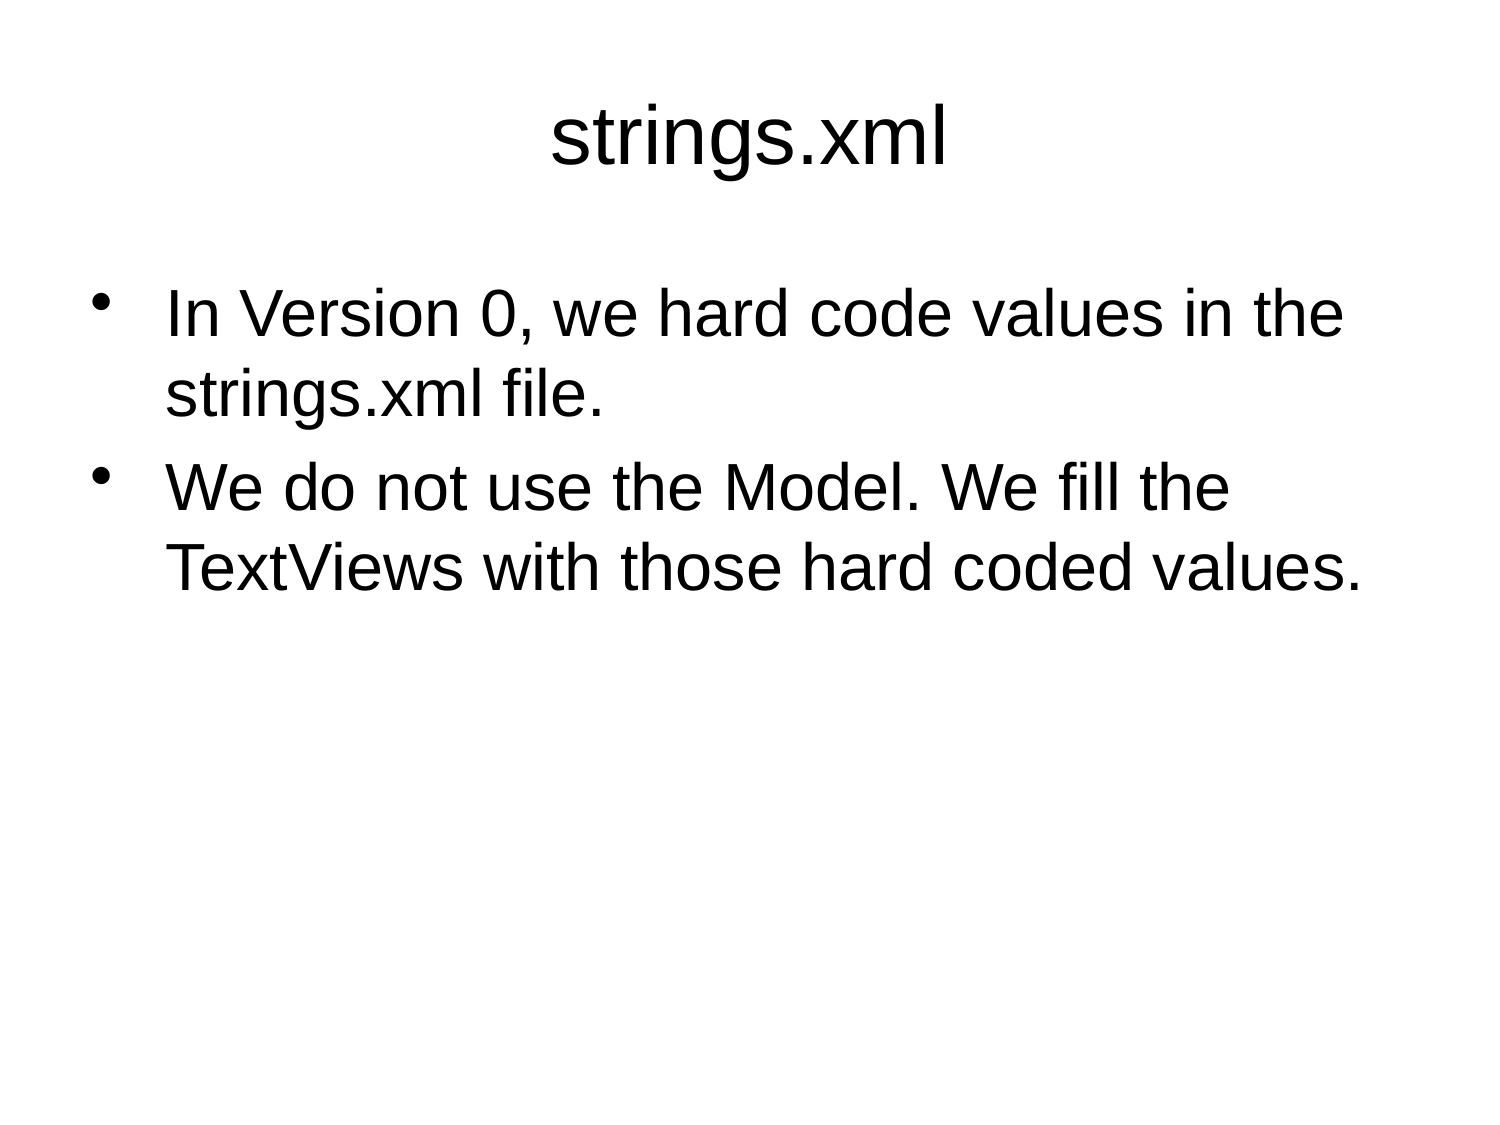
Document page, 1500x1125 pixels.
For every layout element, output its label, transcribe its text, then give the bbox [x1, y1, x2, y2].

list In Version 0, we hard code values in the strings.xml file. We do not use the Model. We fill the TextViews with those hard coded values. [75, 262, 1425, 938]
title strings.xml [75, 37, 1425, 225]
